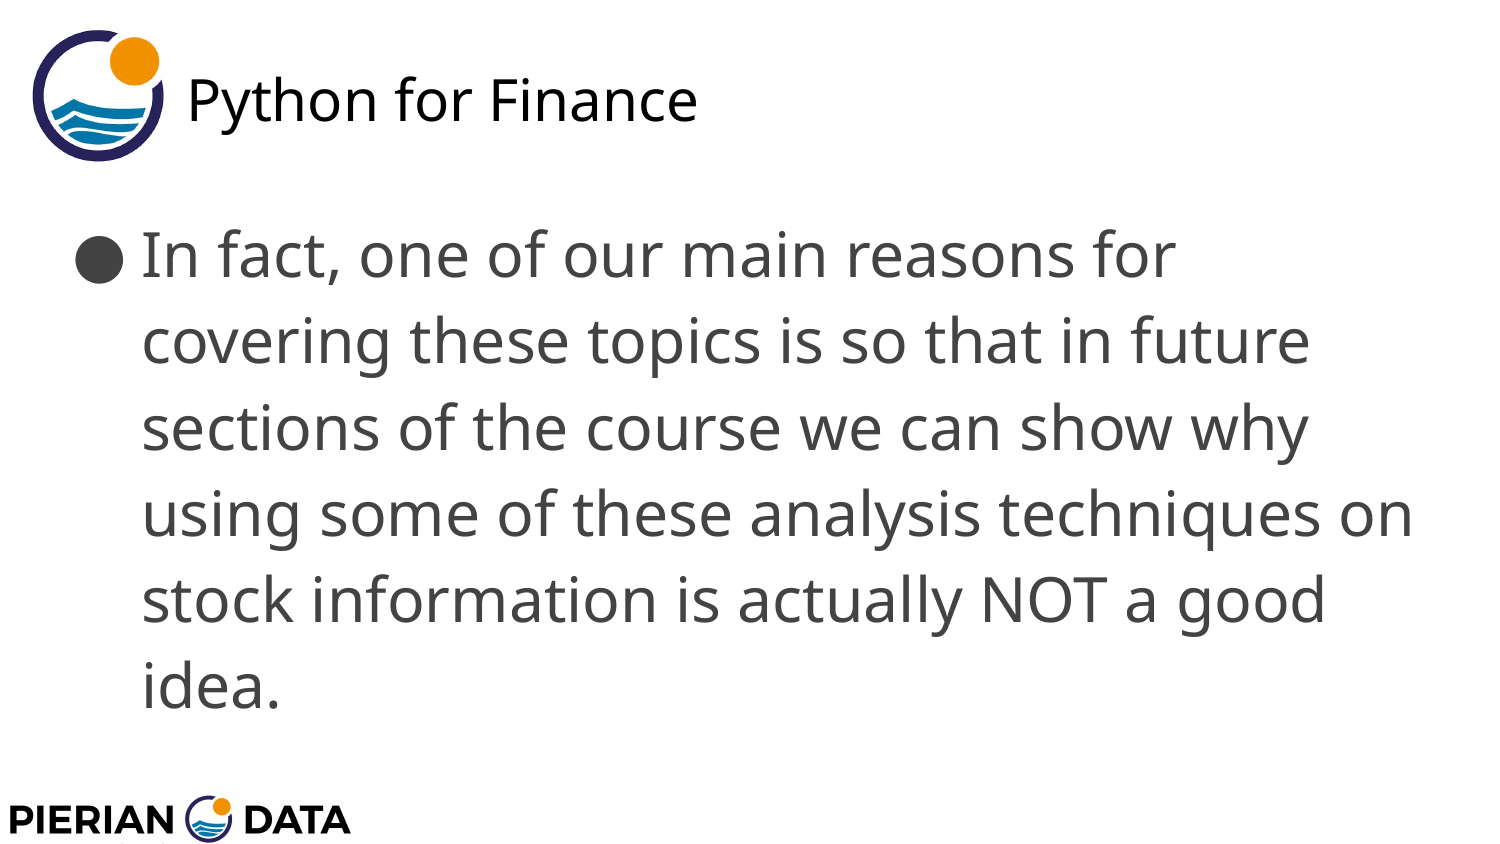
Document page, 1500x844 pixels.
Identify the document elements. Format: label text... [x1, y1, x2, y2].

picture [24, 24, 172, 167]
title Python for Finance [176, 48, 1449, 143]
list In fact, one of our main reasons for covering these topics is so that in future sections of the course we can show why using some of these analysis techniques on stock information is actually NOT a good idea. [51, 189, 1449, 750]
picture [0, 787, 368, 844]
